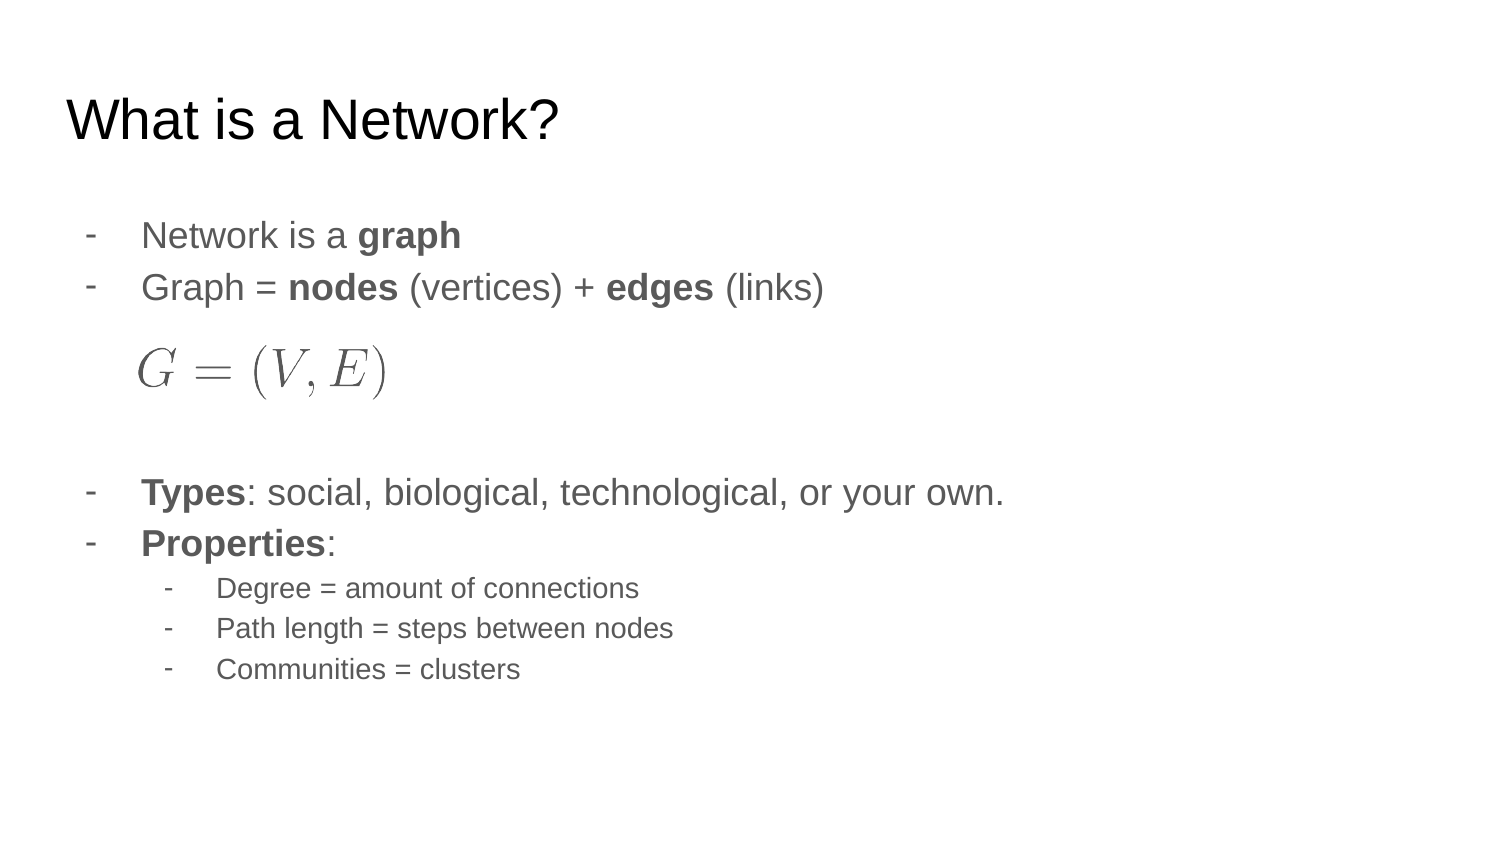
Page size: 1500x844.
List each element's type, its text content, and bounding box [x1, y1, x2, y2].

title What is a Network? [51, 72, 1449, 167]
list Network is a graph Graph = nodes (vertices) + edges (links) Types: social, biological, technological, or your own. Properties: Degree = amount of connections Path length = steps between nodes Communities = clusters [51, 189, 1077, 750]
picture [138, 345, 385, 400]
